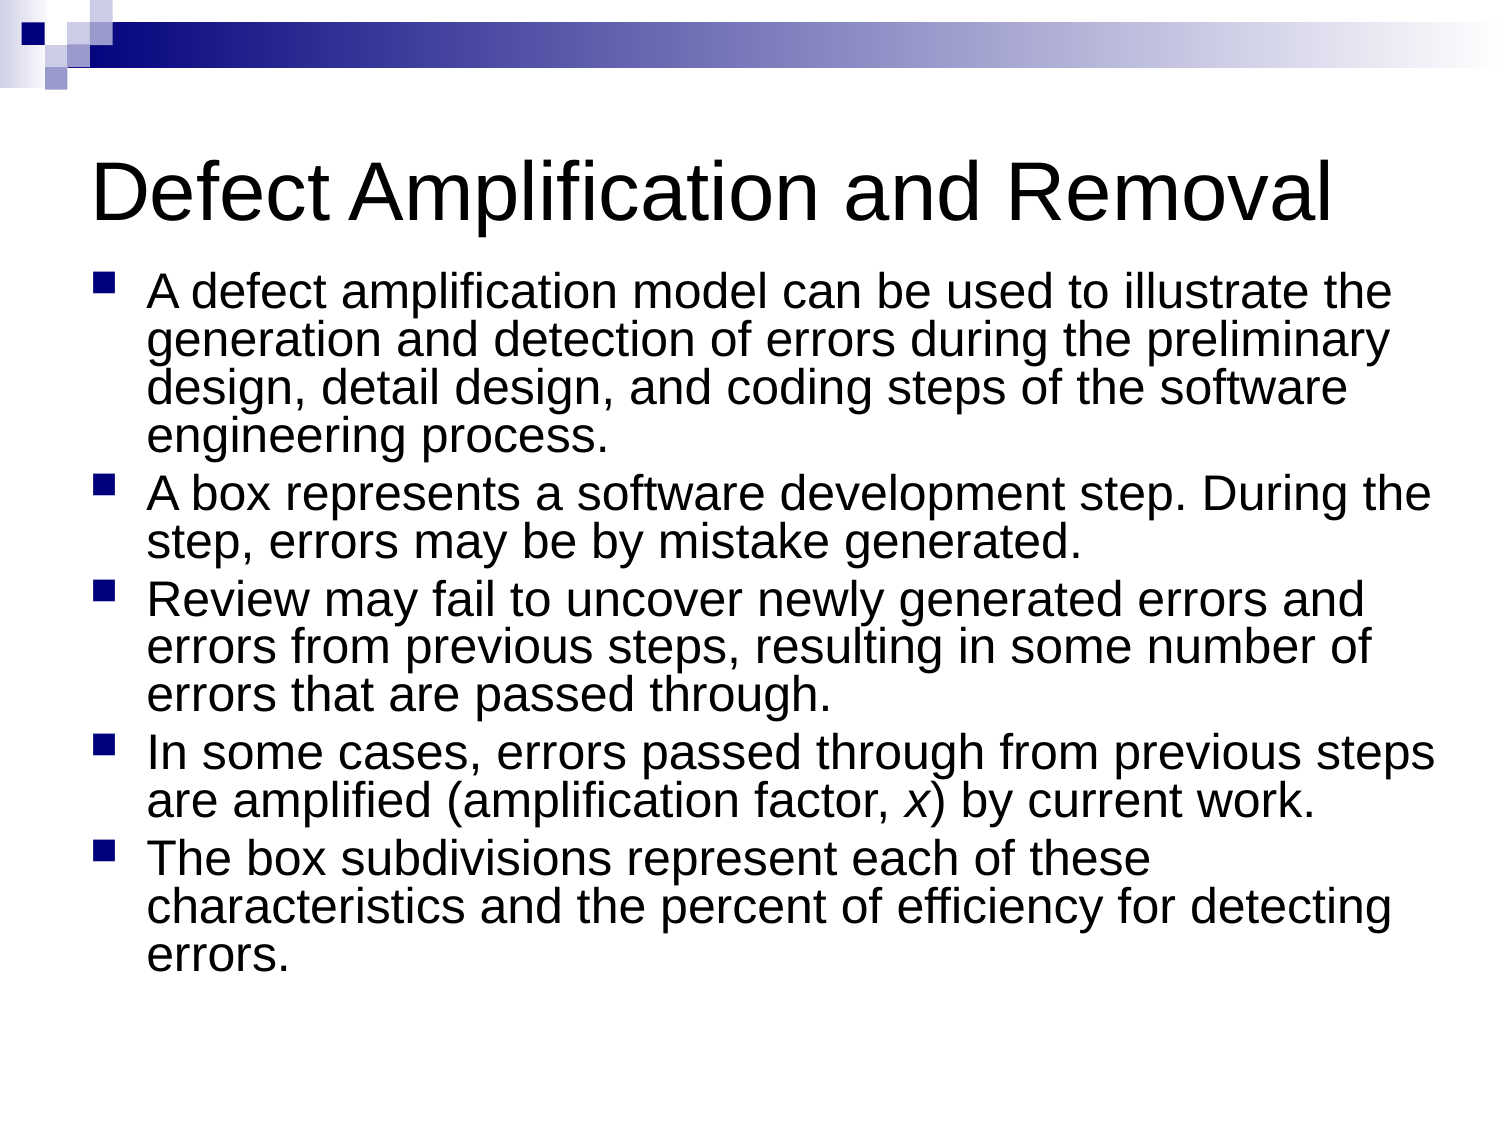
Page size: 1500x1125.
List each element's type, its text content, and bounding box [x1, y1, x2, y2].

list A defect amplification model can be used to illustrate the generation and detection of errors during the preliminary design, detail design, and coding steps of the software engineering process. A box represents a software development step. During the step, errors may be by mistake generated. Review may fail to uncover newly generated errors and errors from previous steps, resulting in some number of errors that are passed through. In some cases, errors passed through from previous steps are amplified (amplification factor, x) by current work. The box subdivisions represent each of these characteristics and the percent of efficiency for detecting errors. [74, 262, 1463, 1088]
title Defect Amplification and Removal [74, 74, 1426, 262]
